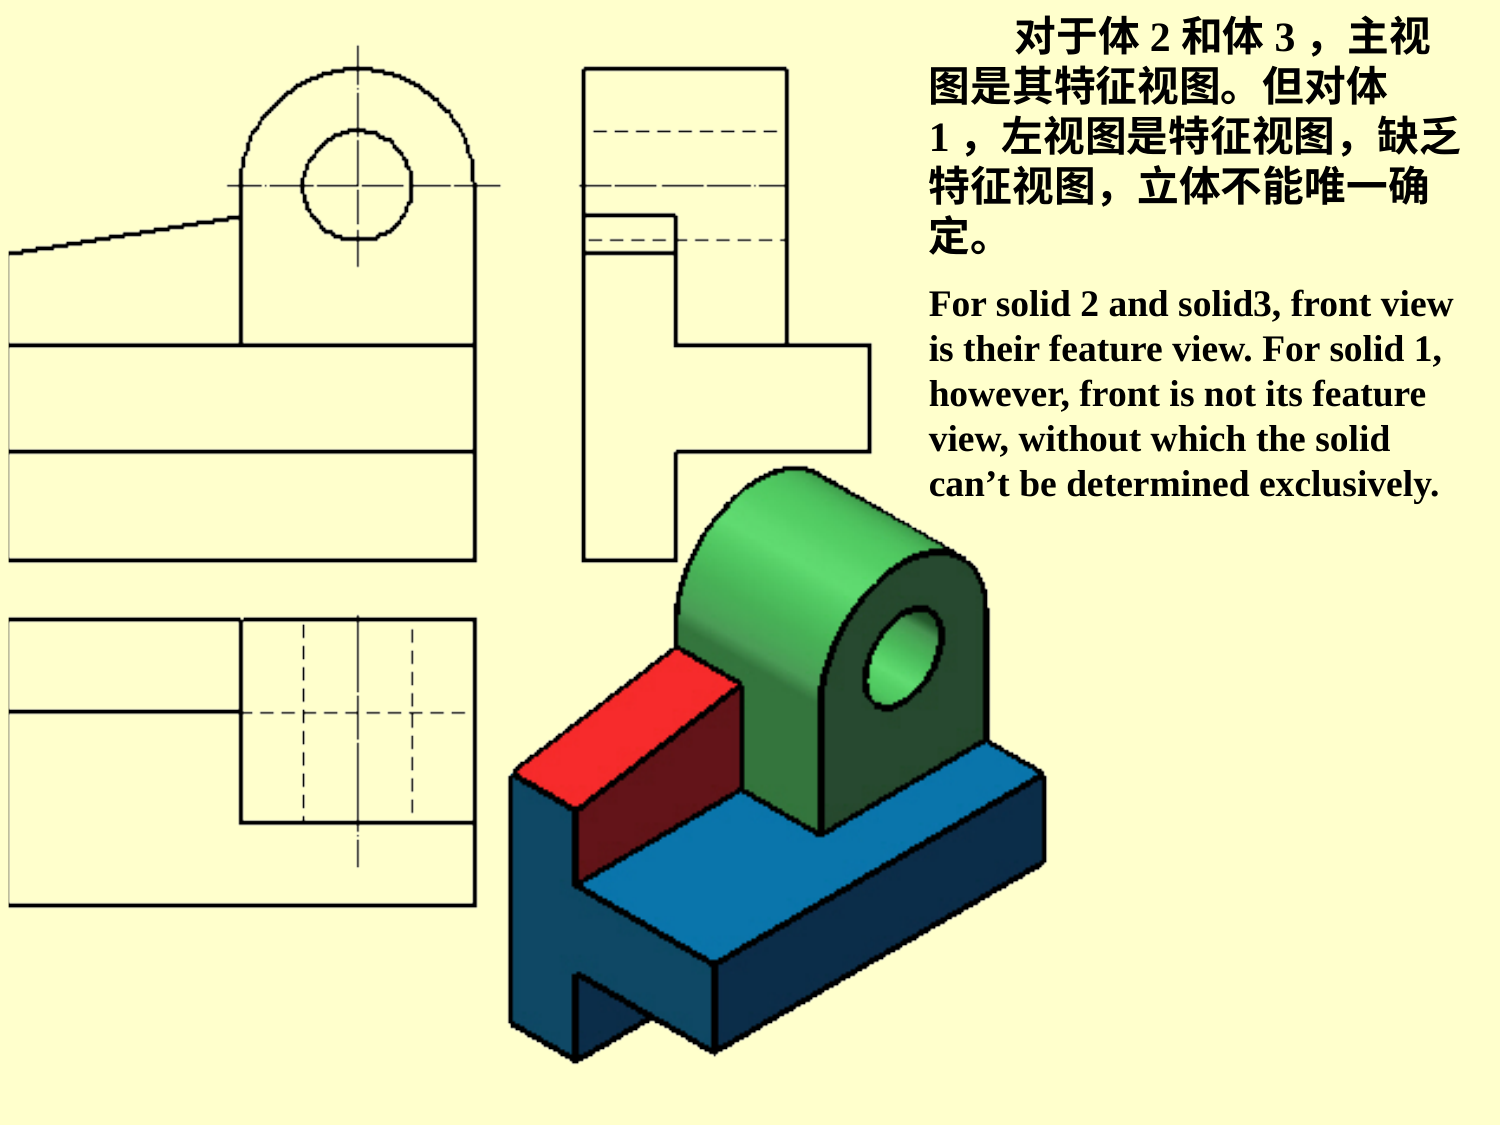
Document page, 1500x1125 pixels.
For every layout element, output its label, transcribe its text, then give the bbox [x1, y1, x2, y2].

picture [8, 2, 1074, 1125]
text_box 对于体2和体3，主视图是其特征视图。但对体1，左视图是特征视图，缺乏特征视图，立体不能唯一确定。 For solid 2 and solid3, front view is their feature view. For solid 1, however, front is not its feature view, without which the solid can’t be determined exclusively. [1075, 2, 1477, 512]
